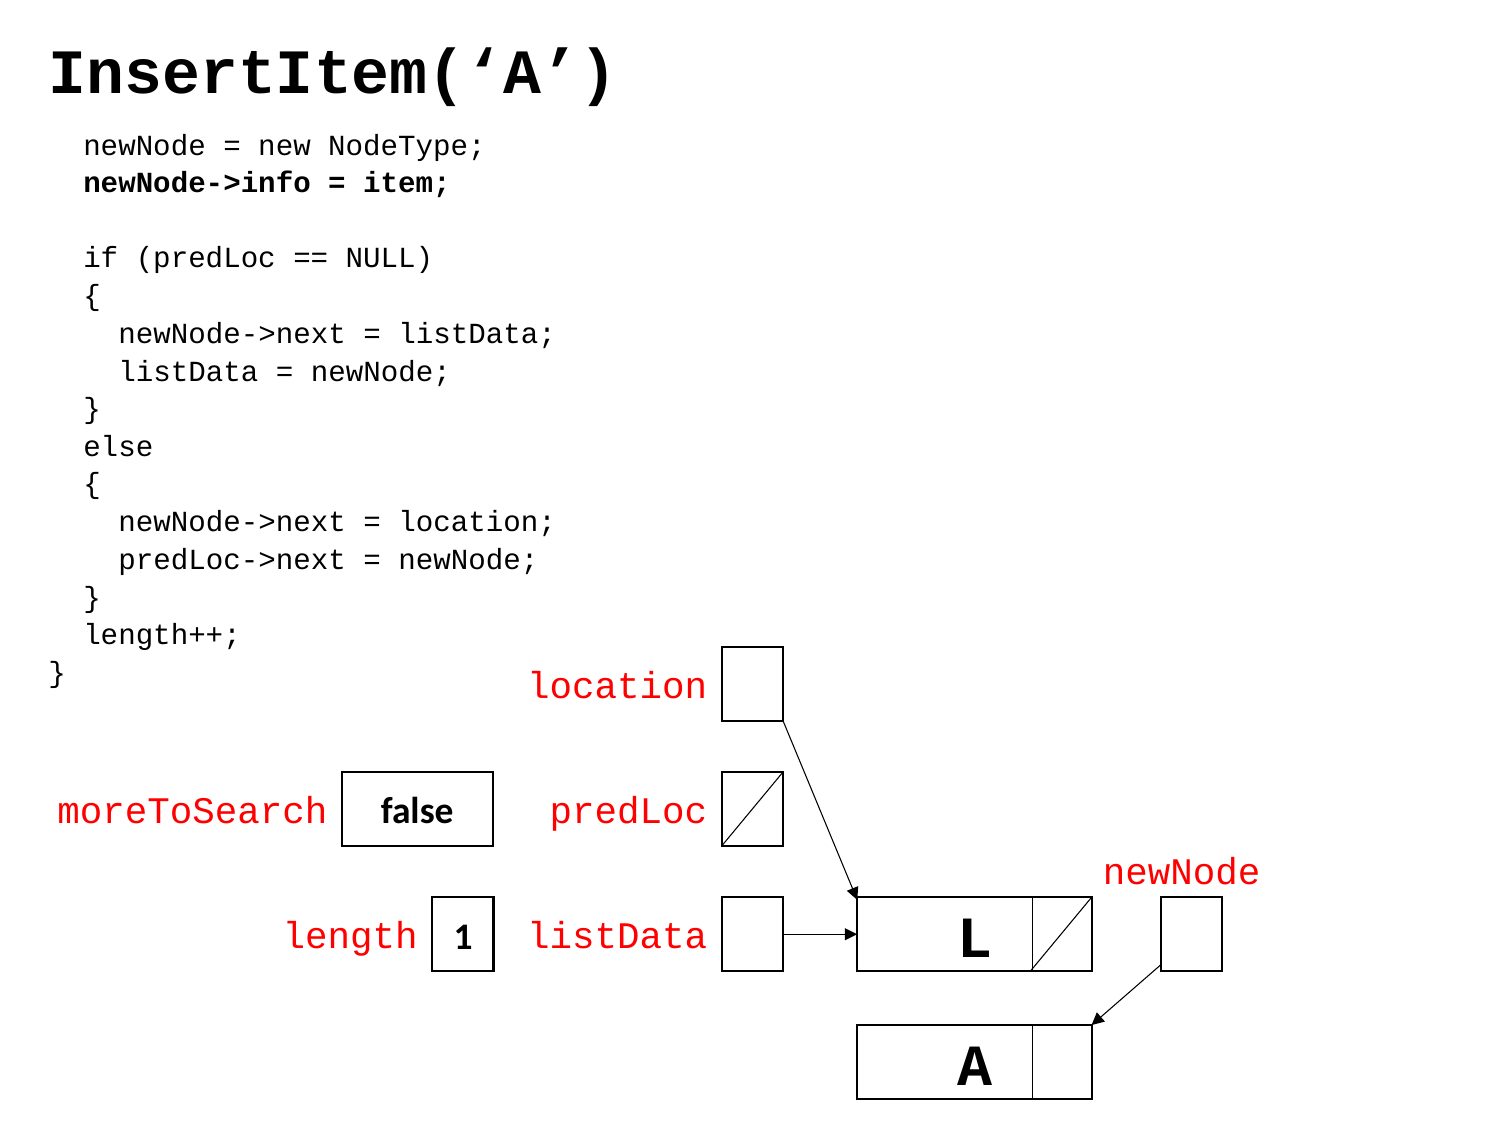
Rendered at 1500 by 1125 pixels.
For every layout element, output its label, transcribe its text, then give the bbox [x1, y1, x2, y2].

text_box length [204, 909, 433, 964]
text_box [1160, 899, 1223, 972]
text_box predLoc [494, 778, 721, 839]
text_box [721, 909, 784, 972]
text_box newNode [1046, 839, 1276, 899]
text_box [782, 720, 858, 900]
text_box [1091, 964, 1162, 1025]
text_box A [856, 1024, 1093, 1100]
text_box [721, 771, 782, 846]
text_box L [856, 896, 1046, 972]
text_box location [493, 653, 722, 714]
text_box false [341, 771, 494, 847]
text_box [721, 646, 784, 722]
text_box 1 [431, 909, 495, 972]
text_box listData [495, 909, 722, 964]
list newNode = new NodeType; newNode->info = item; if (predLoc == NULL) { newNode->next = listData; listData = newNode; } else { newNode->next = location; predLoc->next = newNode; } length++; } [33, 122, 1055, 909]
text_box moreToSearch [34, 778, 342, 839]
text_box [1030, 897, 1092, 972]
title InsertItem(‘A’) [33, 31, 1294, 116]
